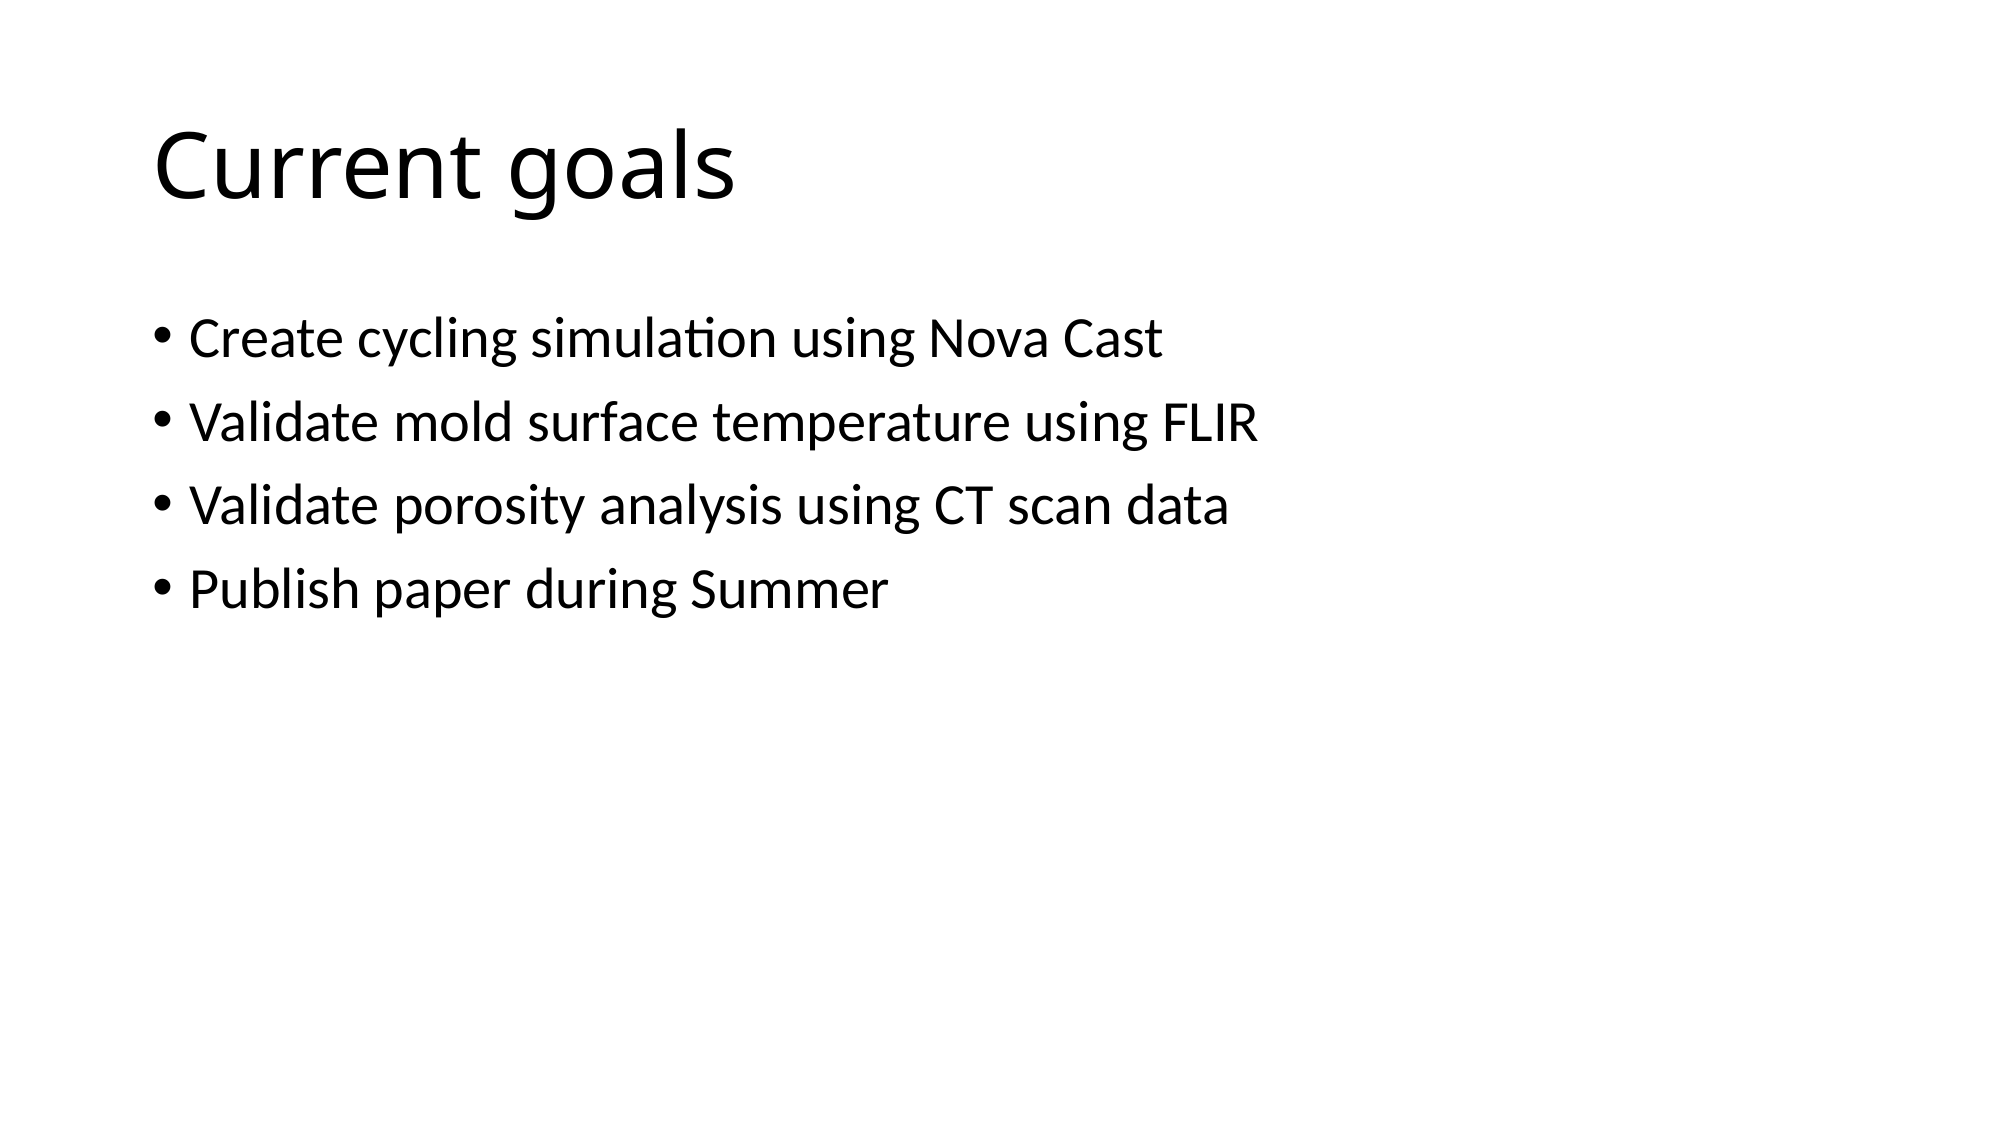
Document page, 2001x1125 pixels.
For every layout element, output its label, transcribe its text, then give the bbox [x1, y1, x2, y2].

title Current goals [137, 59, 1863, 278]
list Create cycling simulation using Nova Cast Validate mold surface temperature using FLIR Validate porosity analysis using CT scan data Publish paper during Summer [137, 299, 1863, 1014]
